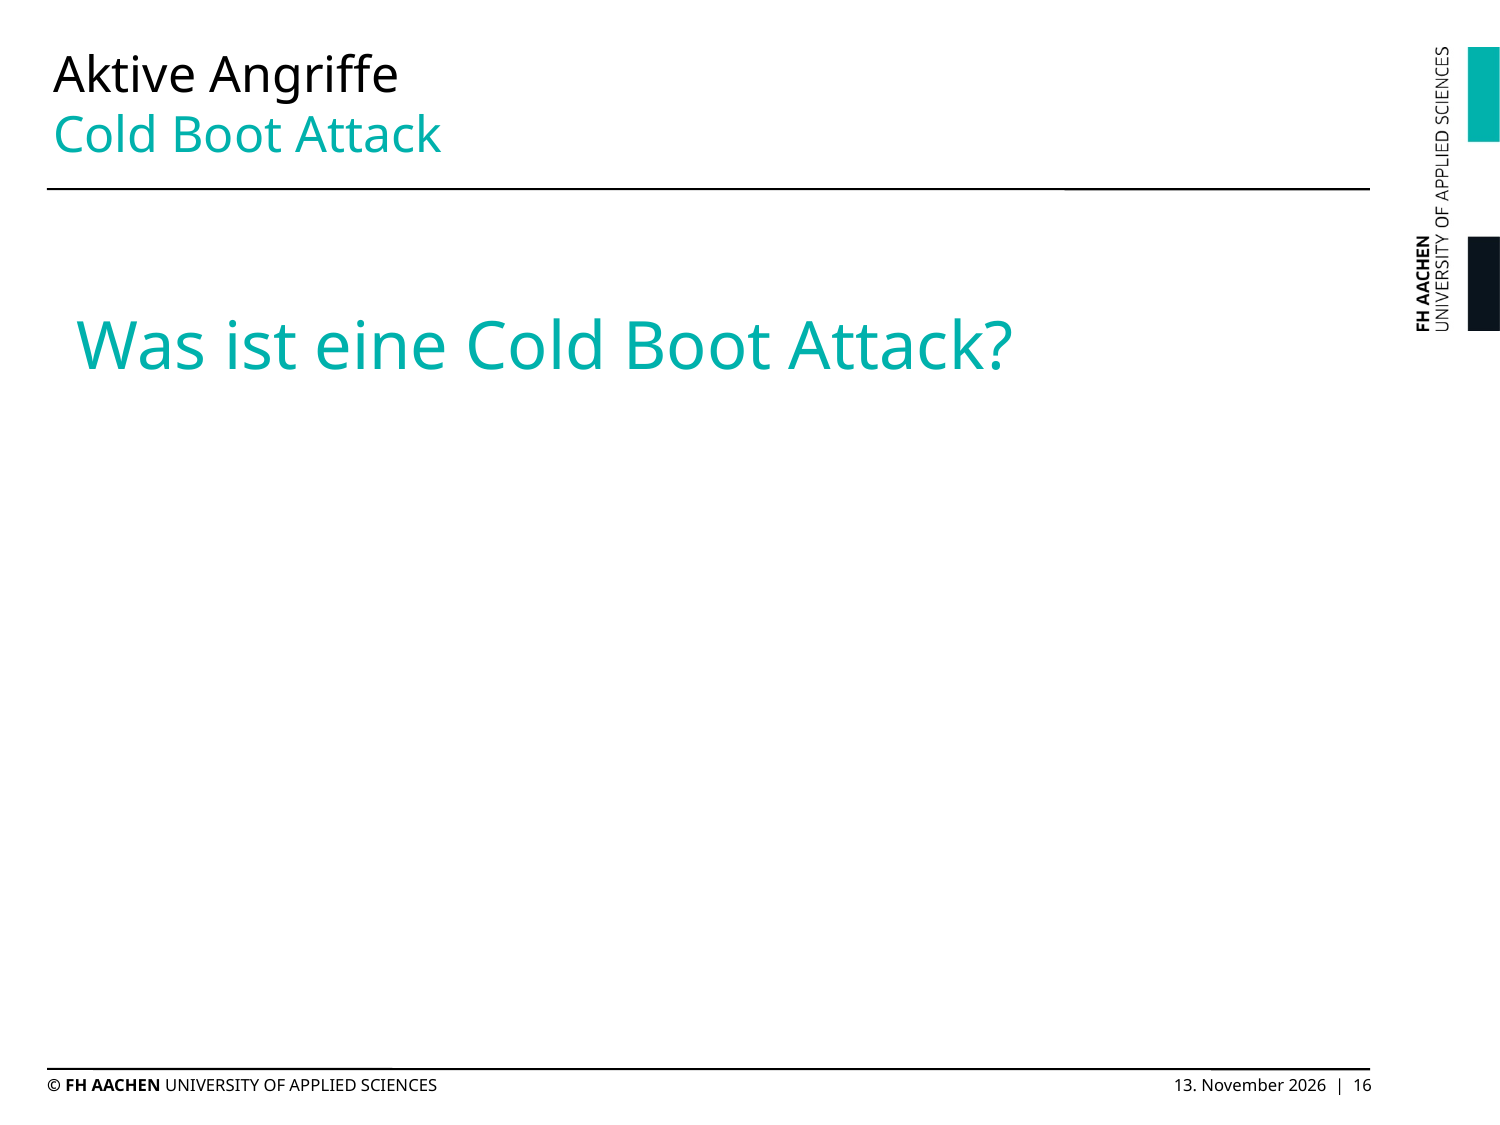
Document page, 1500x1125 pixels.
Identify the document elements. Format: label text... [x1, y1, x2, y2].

title Aktive Angriffe Cold Boot Attack [53, 42, 1376, 161]
list Was ist eine Cold Boot Attack? [76, 302, 1400, 386]
picture [1404, 47, 1500, 331]
